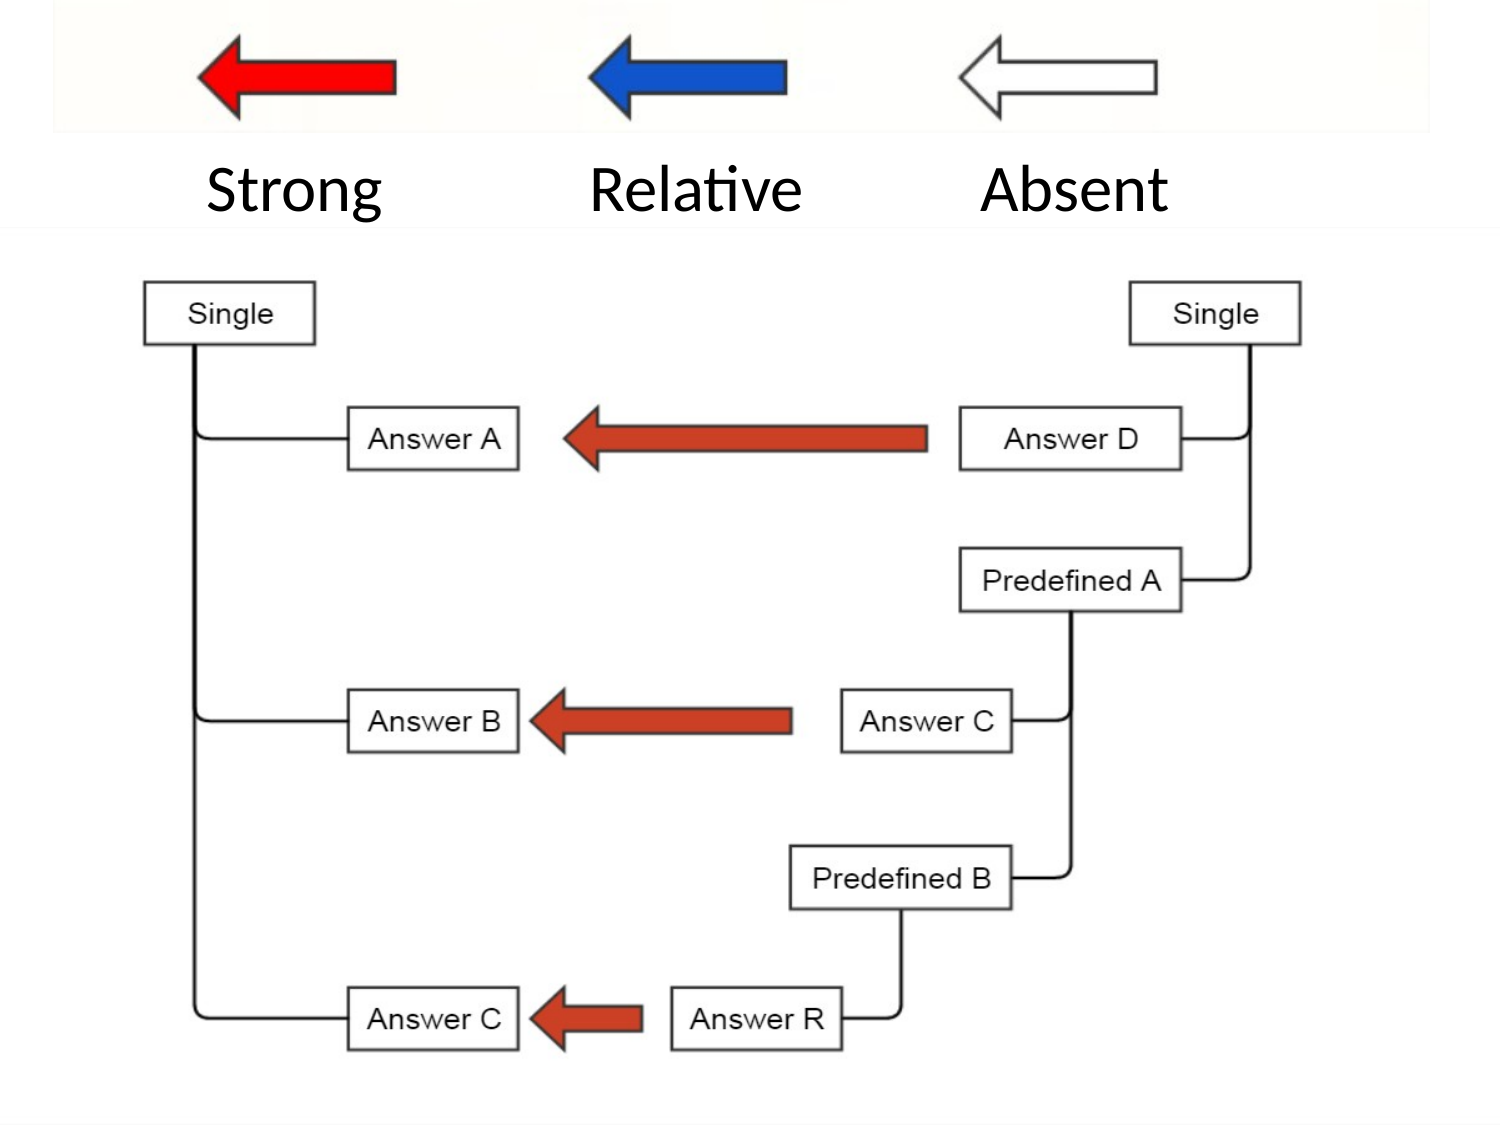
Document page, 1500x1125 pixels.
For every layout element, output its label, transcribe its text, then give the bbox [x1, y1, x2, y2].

picture [0, 226, 1500, 1125]
title Strong [171, 142, 420, 225]
text_box Absent [950, 142, 1199, 225]
picture [52, 0, 1430, 133]
text_box Relative [572, 142, 821, 225]
